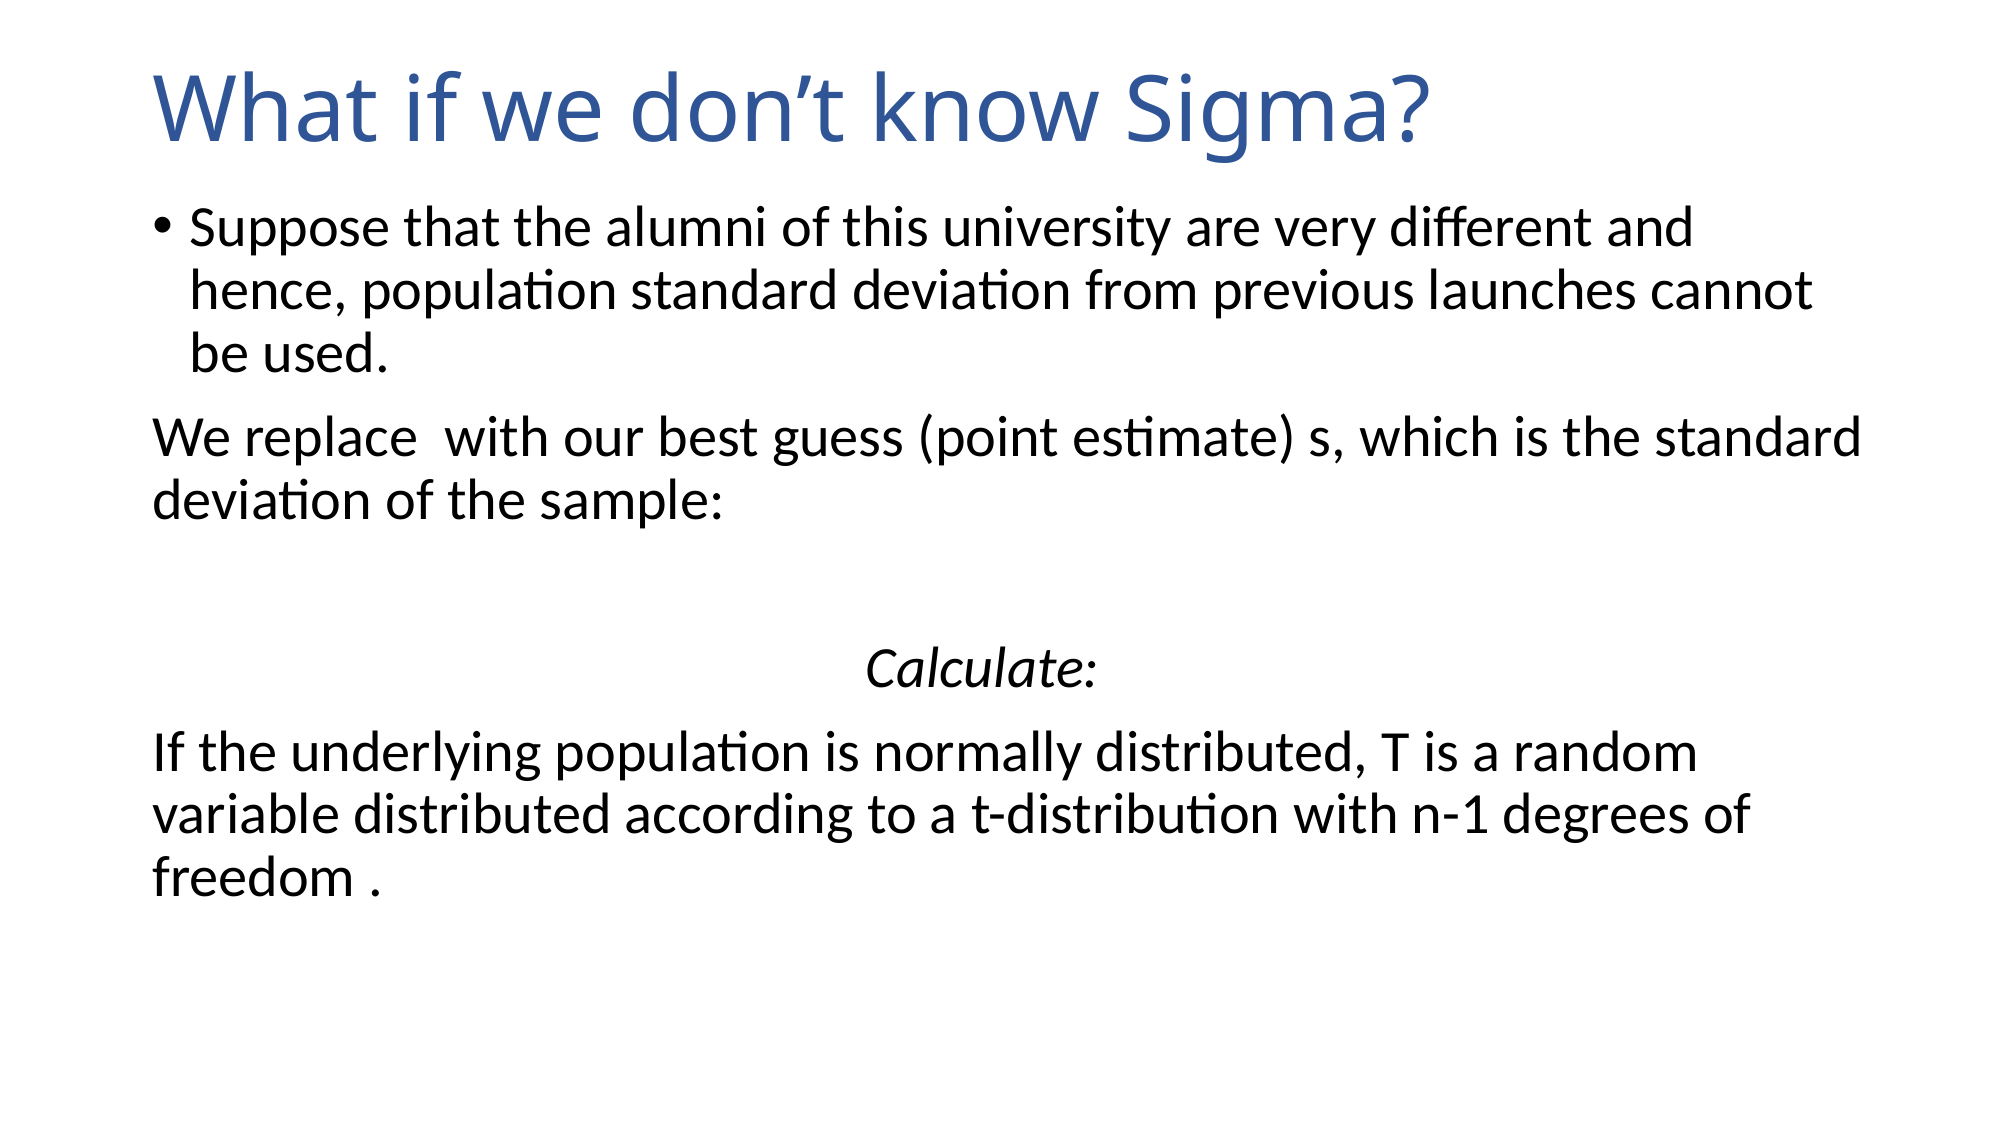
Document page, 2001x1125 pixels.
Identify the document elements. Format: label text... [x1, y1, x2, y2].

title What if we don’t know Sigma? [137, 34, 1834, 190]
